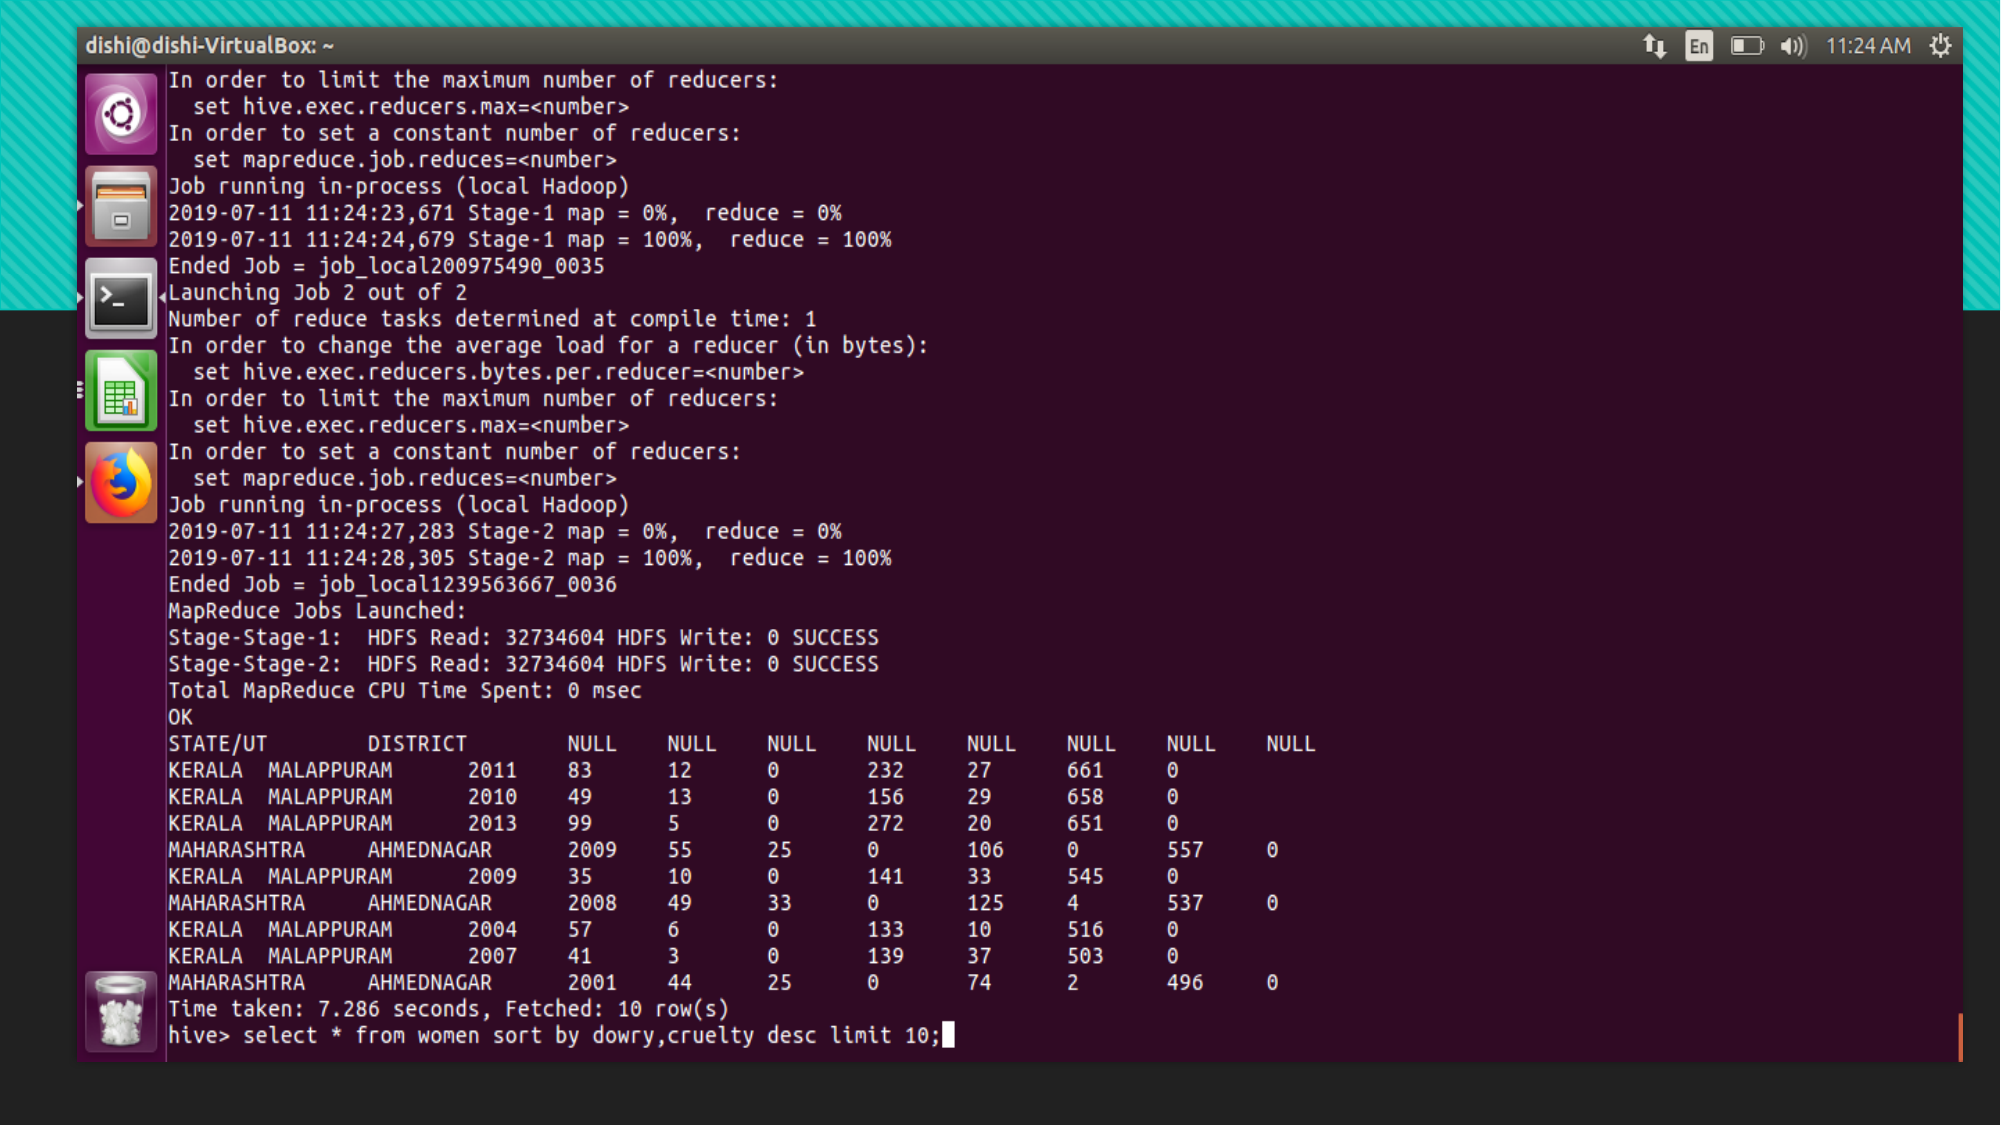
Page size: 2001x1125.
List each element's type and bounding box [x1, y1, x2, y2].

picture [77, 27, 1963, 1063]
